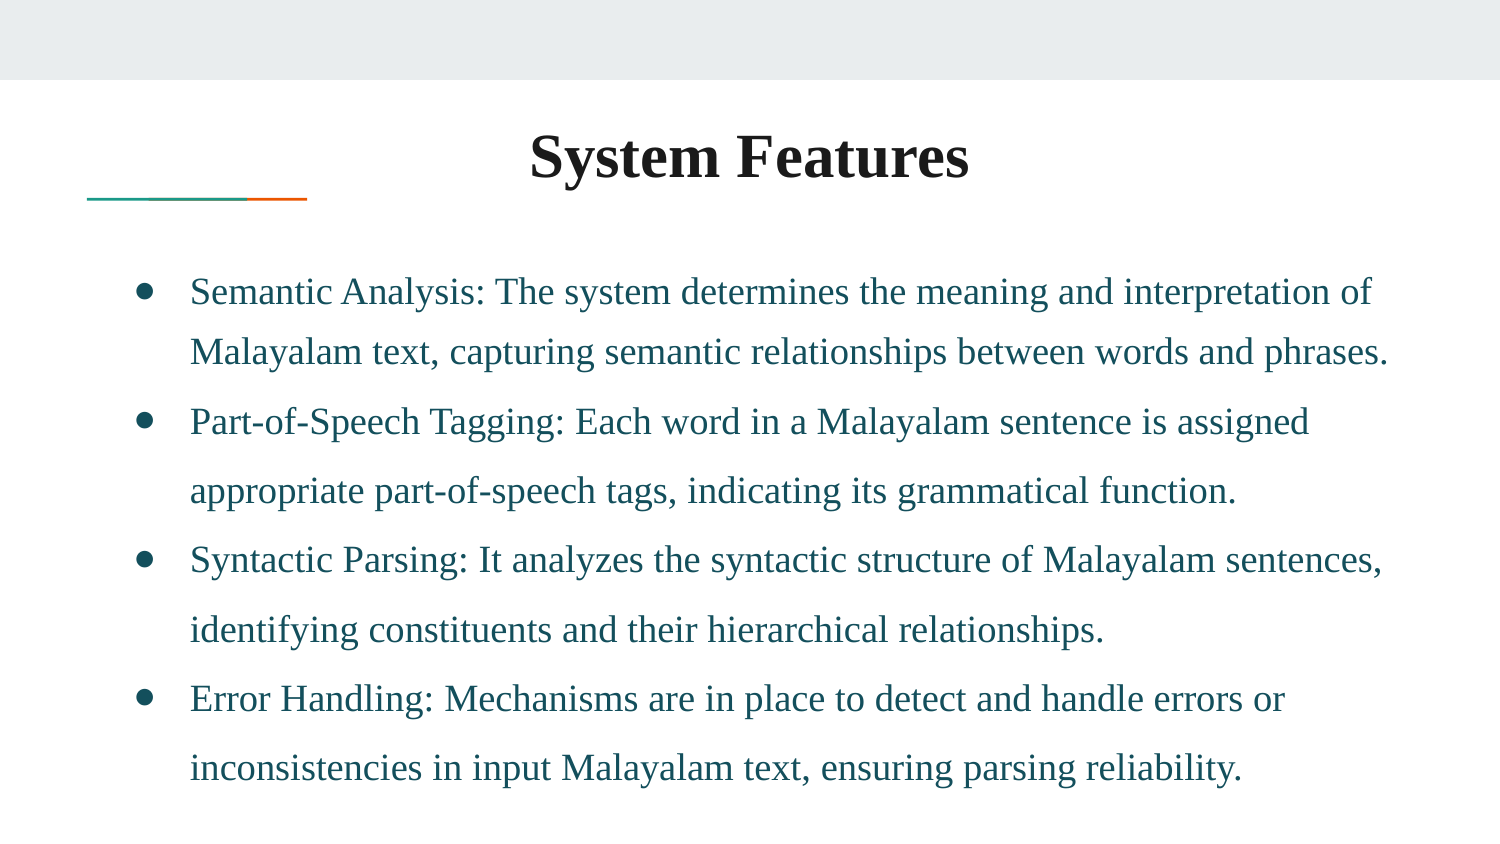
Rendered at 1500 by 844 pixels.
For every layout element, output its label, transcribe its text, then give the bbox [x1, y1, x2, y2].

title System Features [51, 98, 1449, 208]
list Semantic Analysis: The system determines the meaning and interpretation of Malayalam text, capturing semantic relationships between words and phrases. Part-of-Speech Tagging: Each word in a Malayalam sentence is assigned appropriate part-of-speech tags, indicating its grammatical function. Syntactic Parsing: It analyzes the syntactic structure of Malayalam sentences, identifying constituents and their hierarchical relationships. Error Handling: Mechanisms are in place to detect and handle errors or inconsistencies in input Malayalam text, ensuring parsing reliability. [99, 237, 1412, 793]
